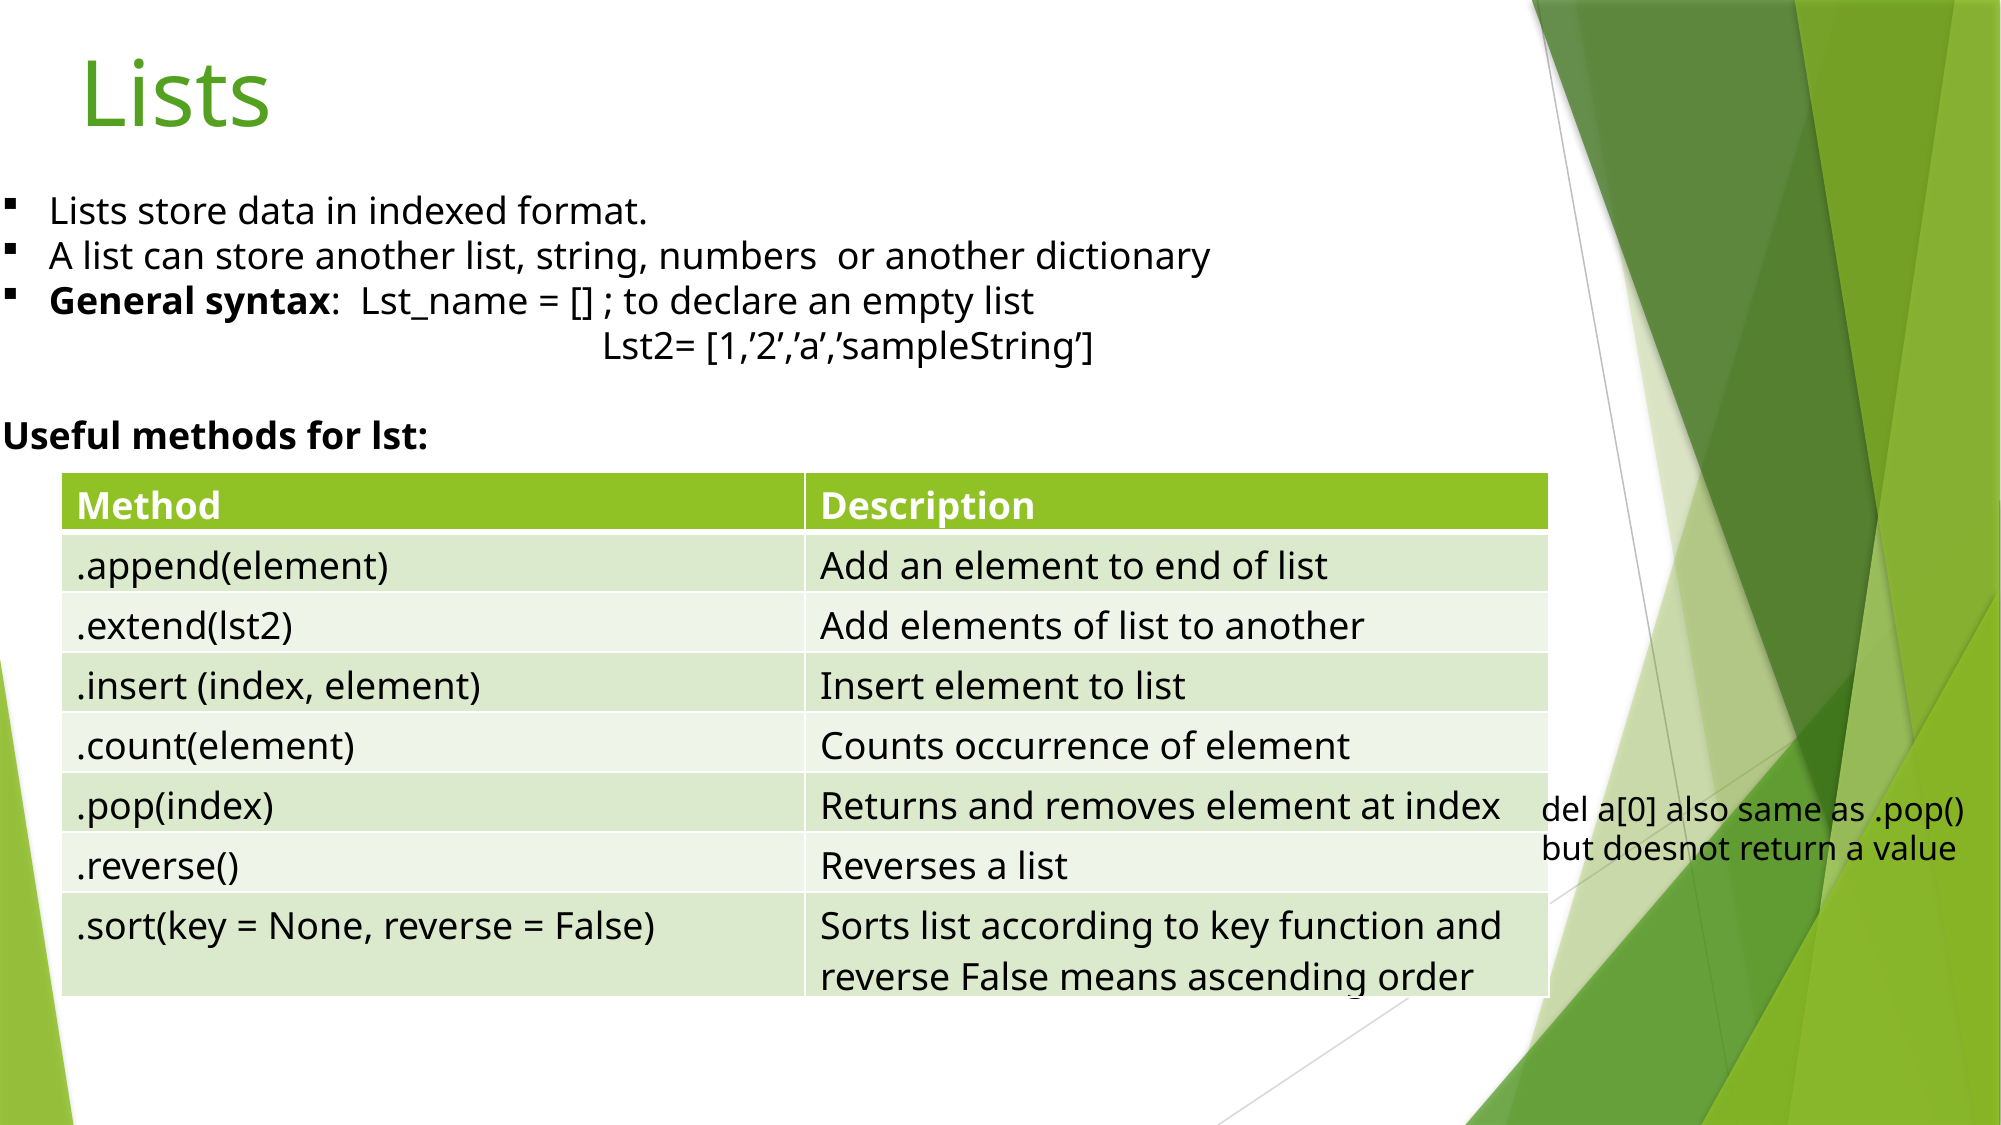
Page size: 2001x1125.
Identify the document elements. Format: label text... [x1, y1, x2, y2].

table_cell Reverses a list [806, 833, 1548, 891]
table_cell .append(element) [62, 535, 804, 591]
text_box Lists store data in indexed format. A list can store another list, string, numbers or another dictionary General syntax: Lst_name = [] ; to declare an empty list Lst2= [1,’2’,’a’,’sampleString’] Useful methods for lst: [0, 179, 1227, 509]
table_cell .sort(key = None, reverse = False) [62, 893, 804, 996]
table_cell Add elements of list to another [806, 593, 1548, 651]
table_cell Sorts list according to key function and reverse False means ascending order [806, 893, 1548, 996]
table_cell Add an element to end of list [806, 535, 1548, 591]
table_cell .count(element) [62, 713, 804, 771]
table_cell Insert element to list [806, 653, 1548, 711]
table_cell .pop(index) [62, 773, 804, 831]
table_header Method [62, 473, 804, 529]
table_cell Counts occurrence of element [806, 713, 1548, 771]
table_cell .insert (index, element) [62, 653, 804, 711]
table_header Description [806, 473, 1548, 529]
table_cell Returns and removes element at index [806, 773, 1548, 831]
text_box del a[0] also same as .pop() but doesnot return a value [1526, 780, 1980, 875]
text_box Lists [64, 27, 288, 153]
table_cell .extend(lst2) [62, 593, 804, 651]
table_cell .reverse() [62, 833, 804, 891]
